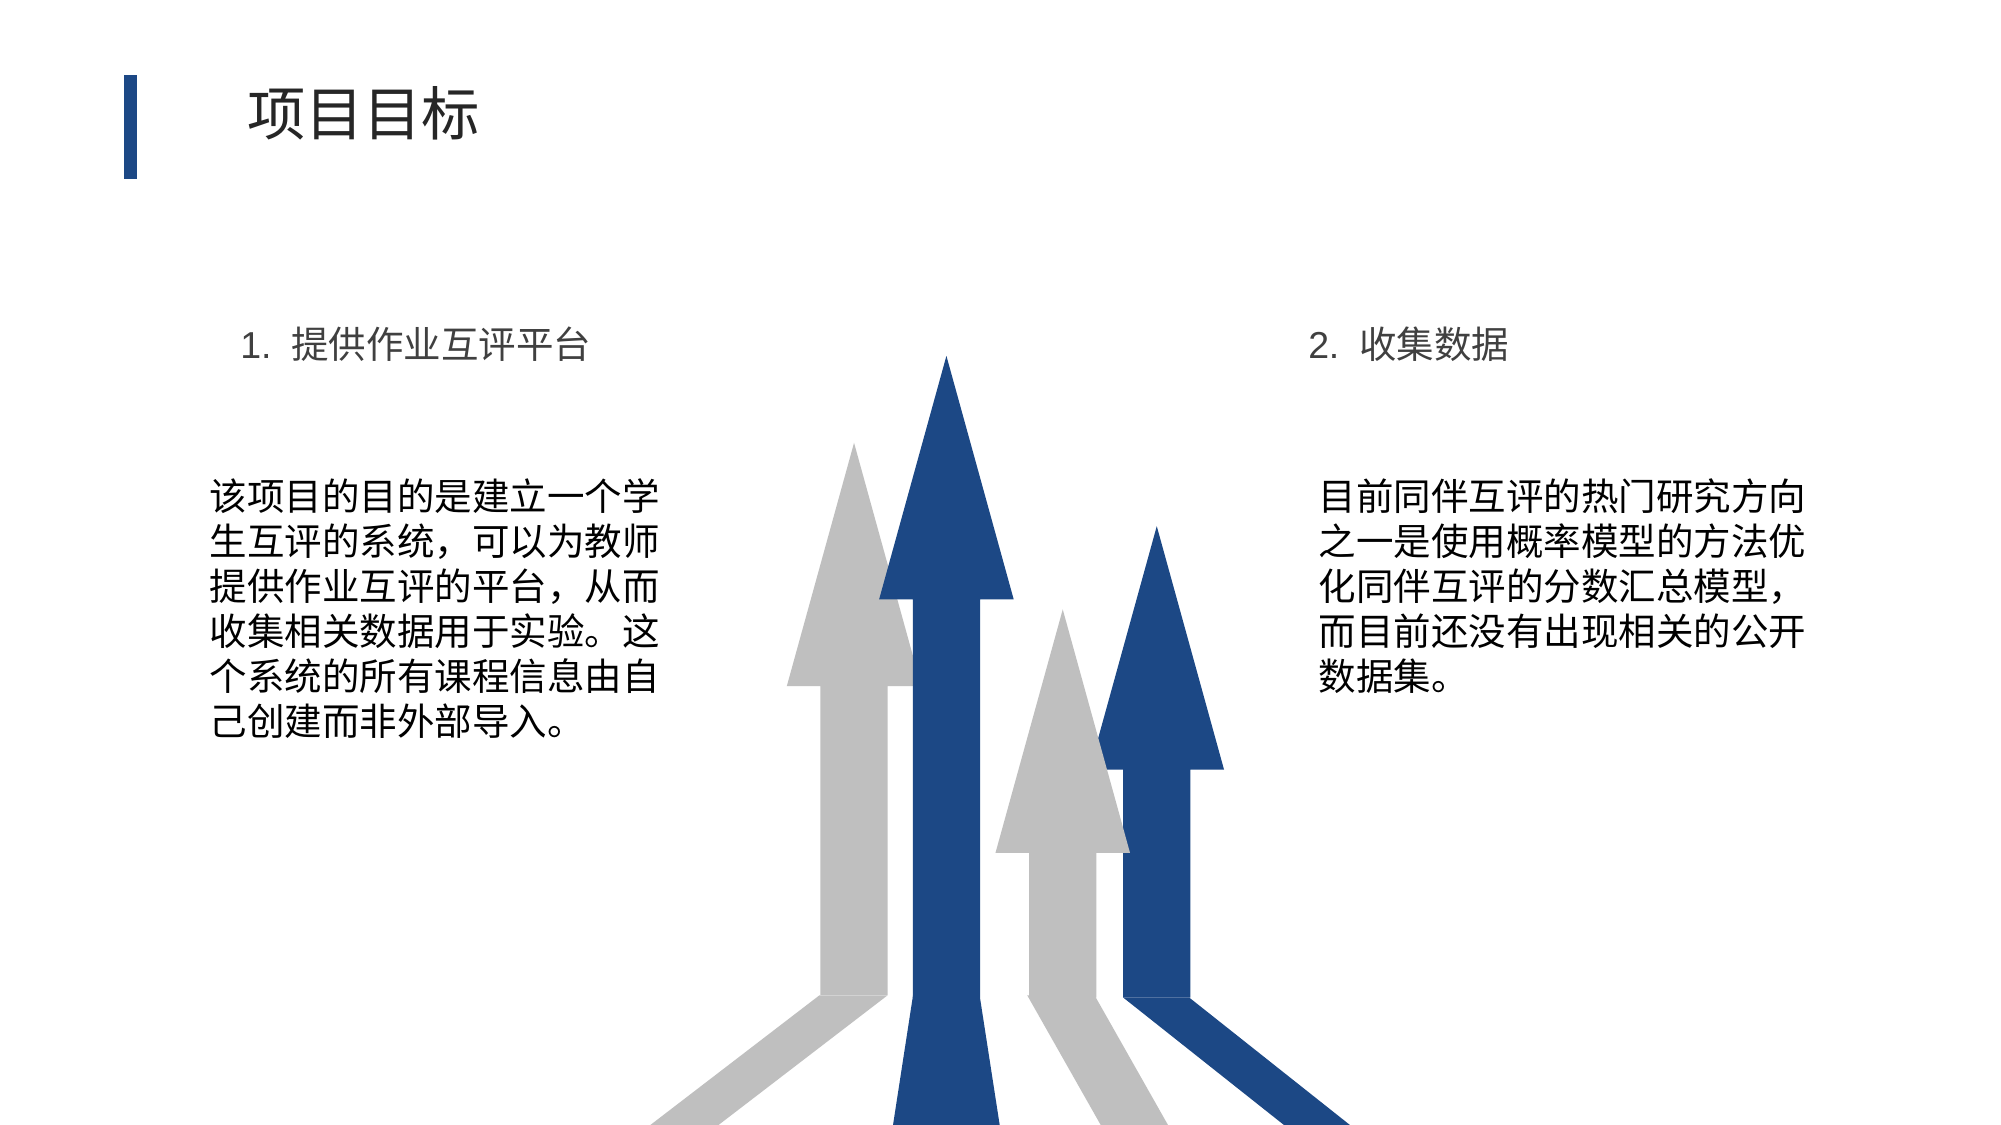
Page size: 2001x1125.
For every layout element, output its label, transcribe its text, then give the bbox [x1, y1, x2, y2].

text_box 2. 收集数据 [1293, 313, 1659, 373]
text_box 该项目的目的是建立一个学生互评的系统，可以为教师提供作业互评的平台，从而收集相关数据用于实验。这个系统的所有课程信息由自己创建而非外部导入。 [194, 465, 695, 751]
text_box [994, 605, 1132, 997]
text_box [1025, 994, 1170, 1125]
text_box [877, 351, 1016, 997]
text_box [785, 438, 911, 994]
text_box [1120, 996, 1352, 1125]
text_box [1098, 522, 1226, 997]
text_box [648, 994, 891, 1125]
text_box 项目目标 [130, 69, 597, 155]
text_box 目前同伴互评的热门研究方向之一是使用概率模型的方法优化同伴互评的分数汇总模型，而目前还没有出现相关的公开数据集。 [1303, 465, 1822, 706]
text_box 1. 提供作业互评平台 [225, 313, 681, 374]
text_box [891, 986, 1001, 1125]
